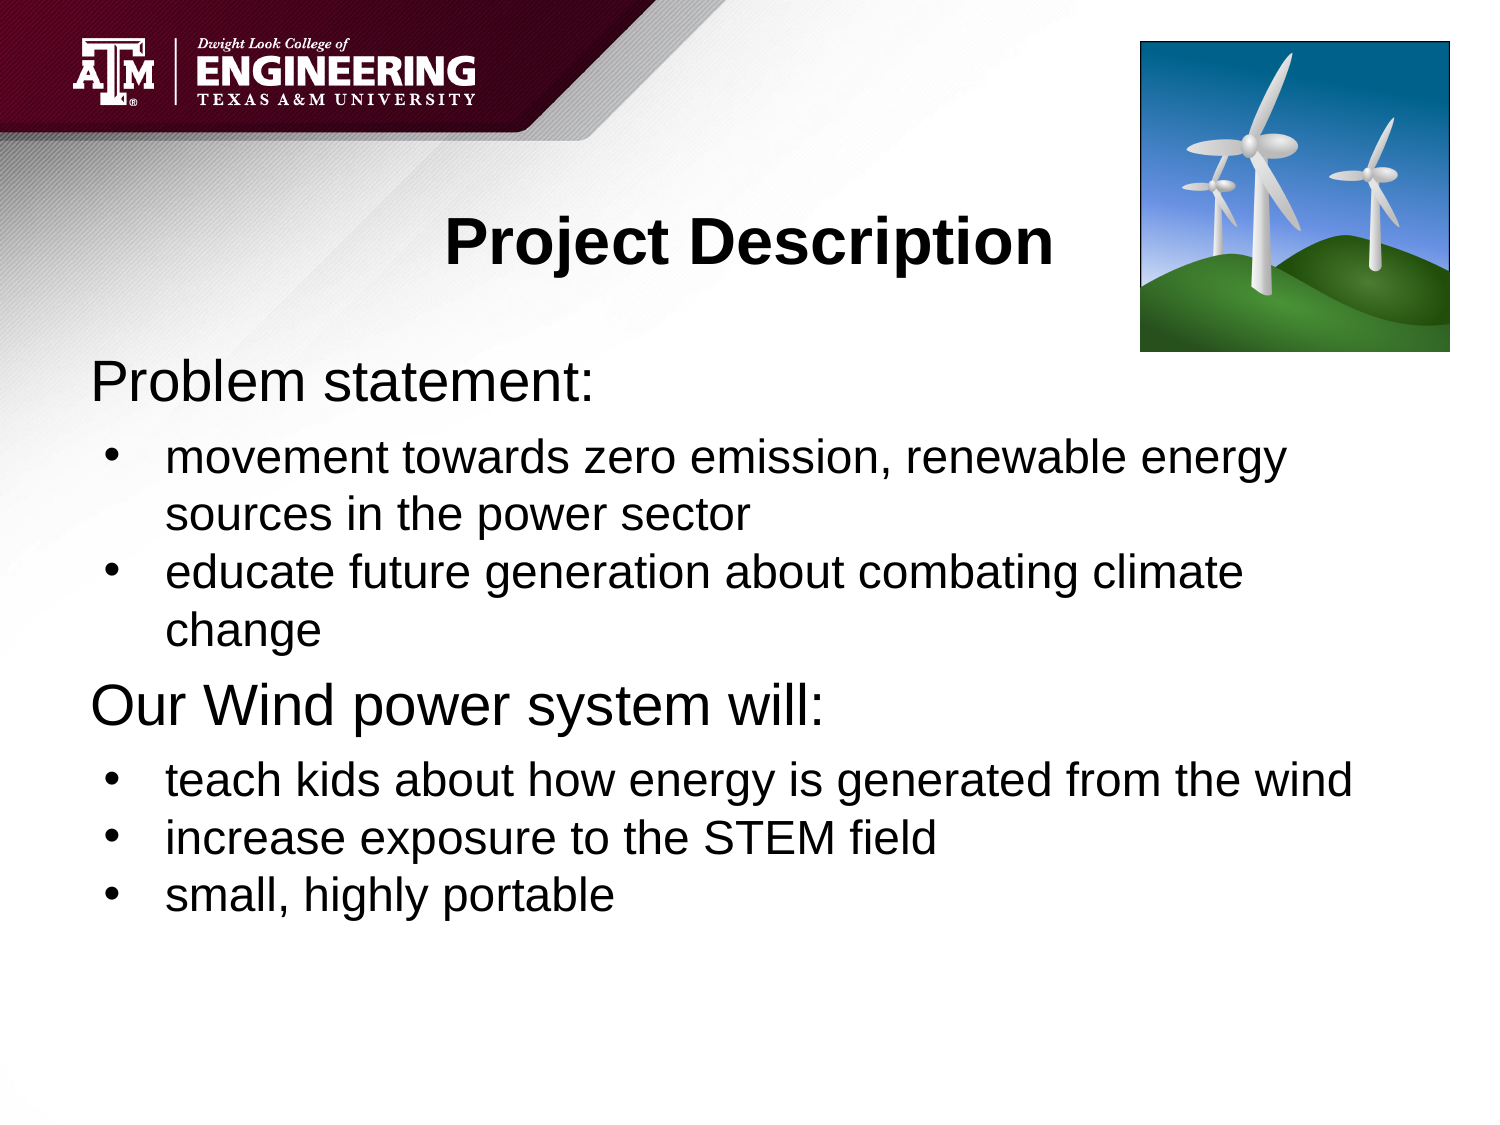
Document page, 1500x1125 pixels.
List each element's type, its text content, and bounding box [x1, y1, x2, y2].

picture [0, 0, 1500, 1125]
title Project Description [75, 172, 1134, 304]
list Problem statement: movement towards zero emission, renewable energy sources in the power sector educate future generation about combating climate change Our Wind power system will: teach kids about how energy is generated from the wind increase exposure to the STEM field small, highly portable [75, 336, 1425, 1097]
